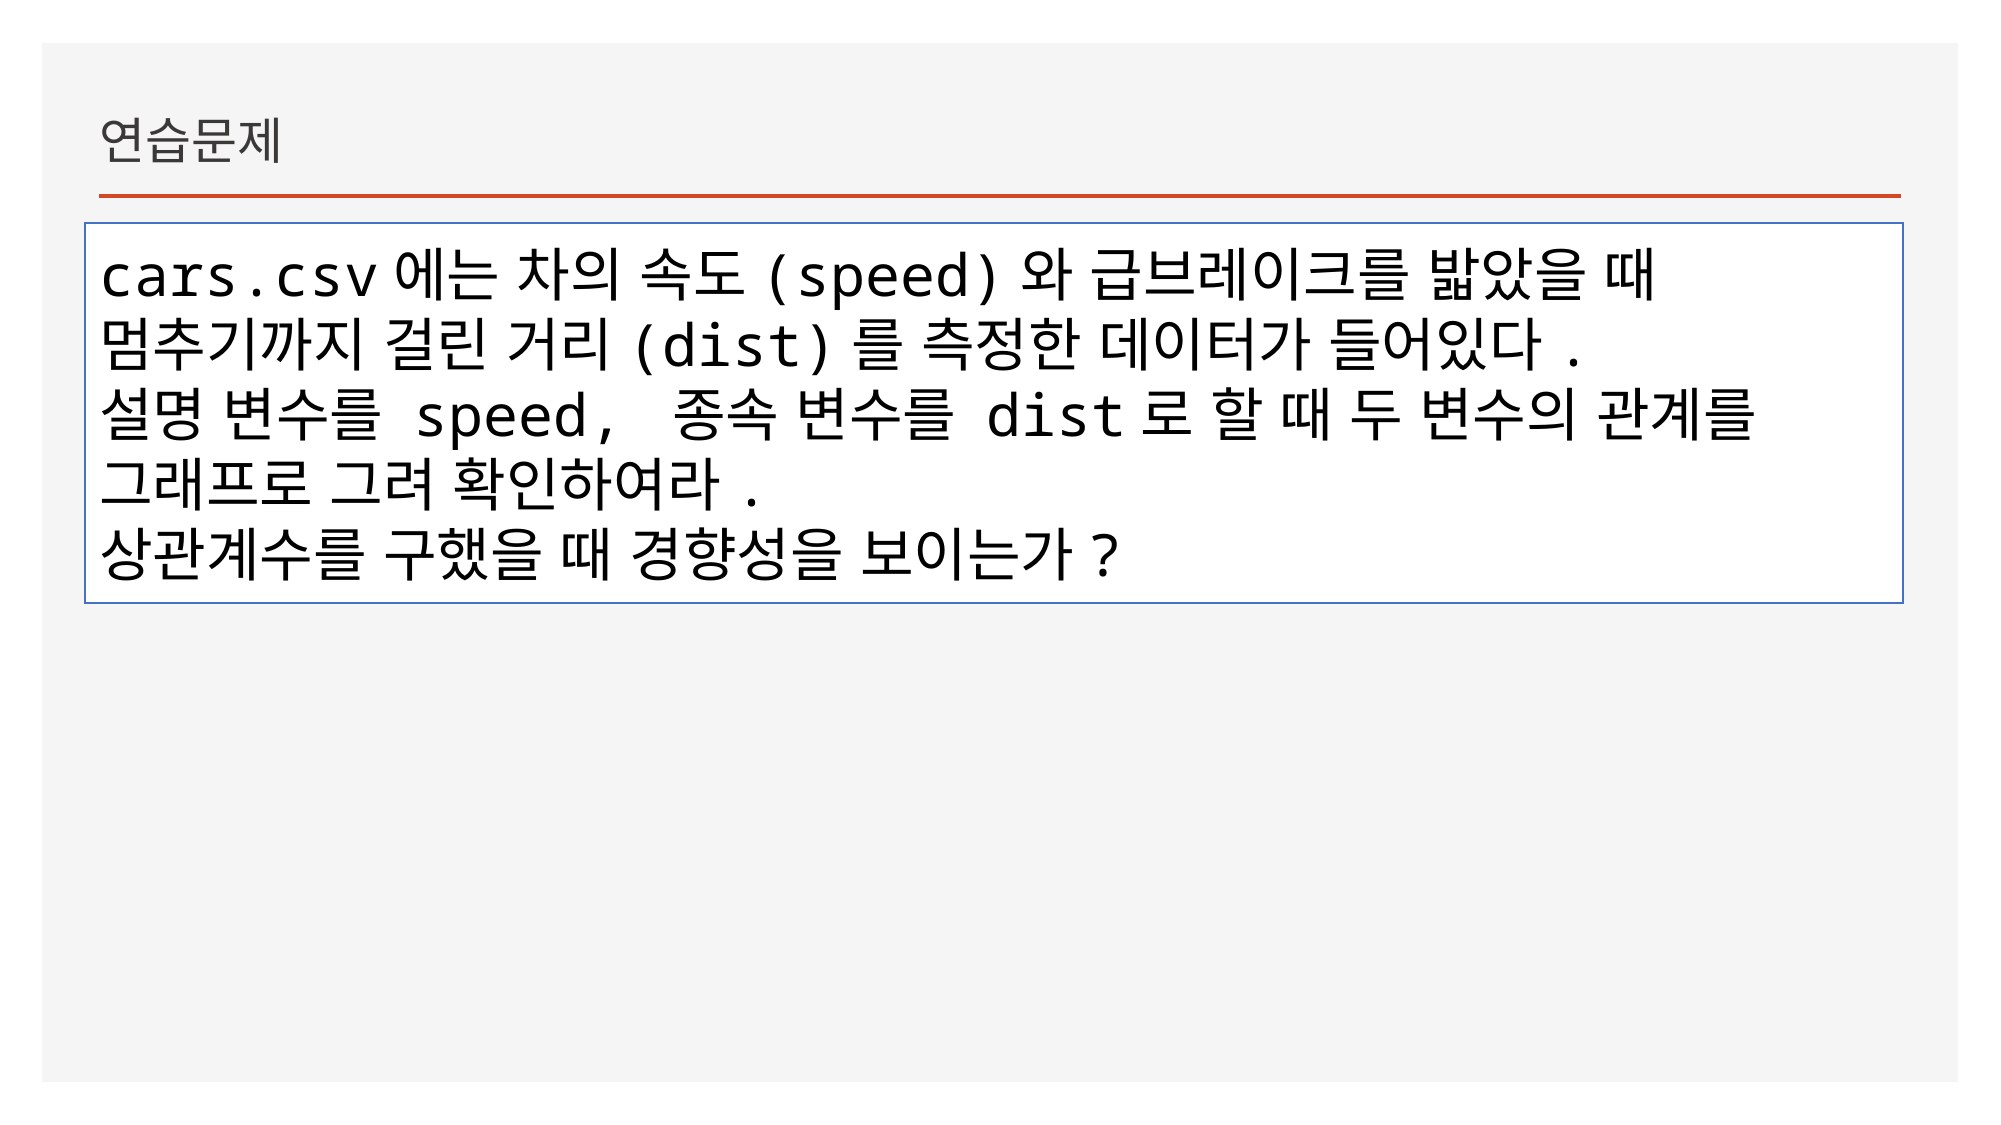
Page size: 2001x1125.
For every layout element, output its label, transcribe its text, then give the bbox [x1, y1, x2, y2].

list 연습문제 [84, 72, 813, 178]
text_box cars.csv에는 차의 속도(speed)와 급브레이크를 밟았을 때 멈추기까지 걸린 거리(dist)를 측정한 데이터가 들어있다. 설명 변수를 speed, 종속 변수를 dist로 할 때 두 변수의 관계를 그래프로 그려 확인하여라. 상관계수를 구했을 때 경향성을 보이는가? [84, 222, 1904, 604]
